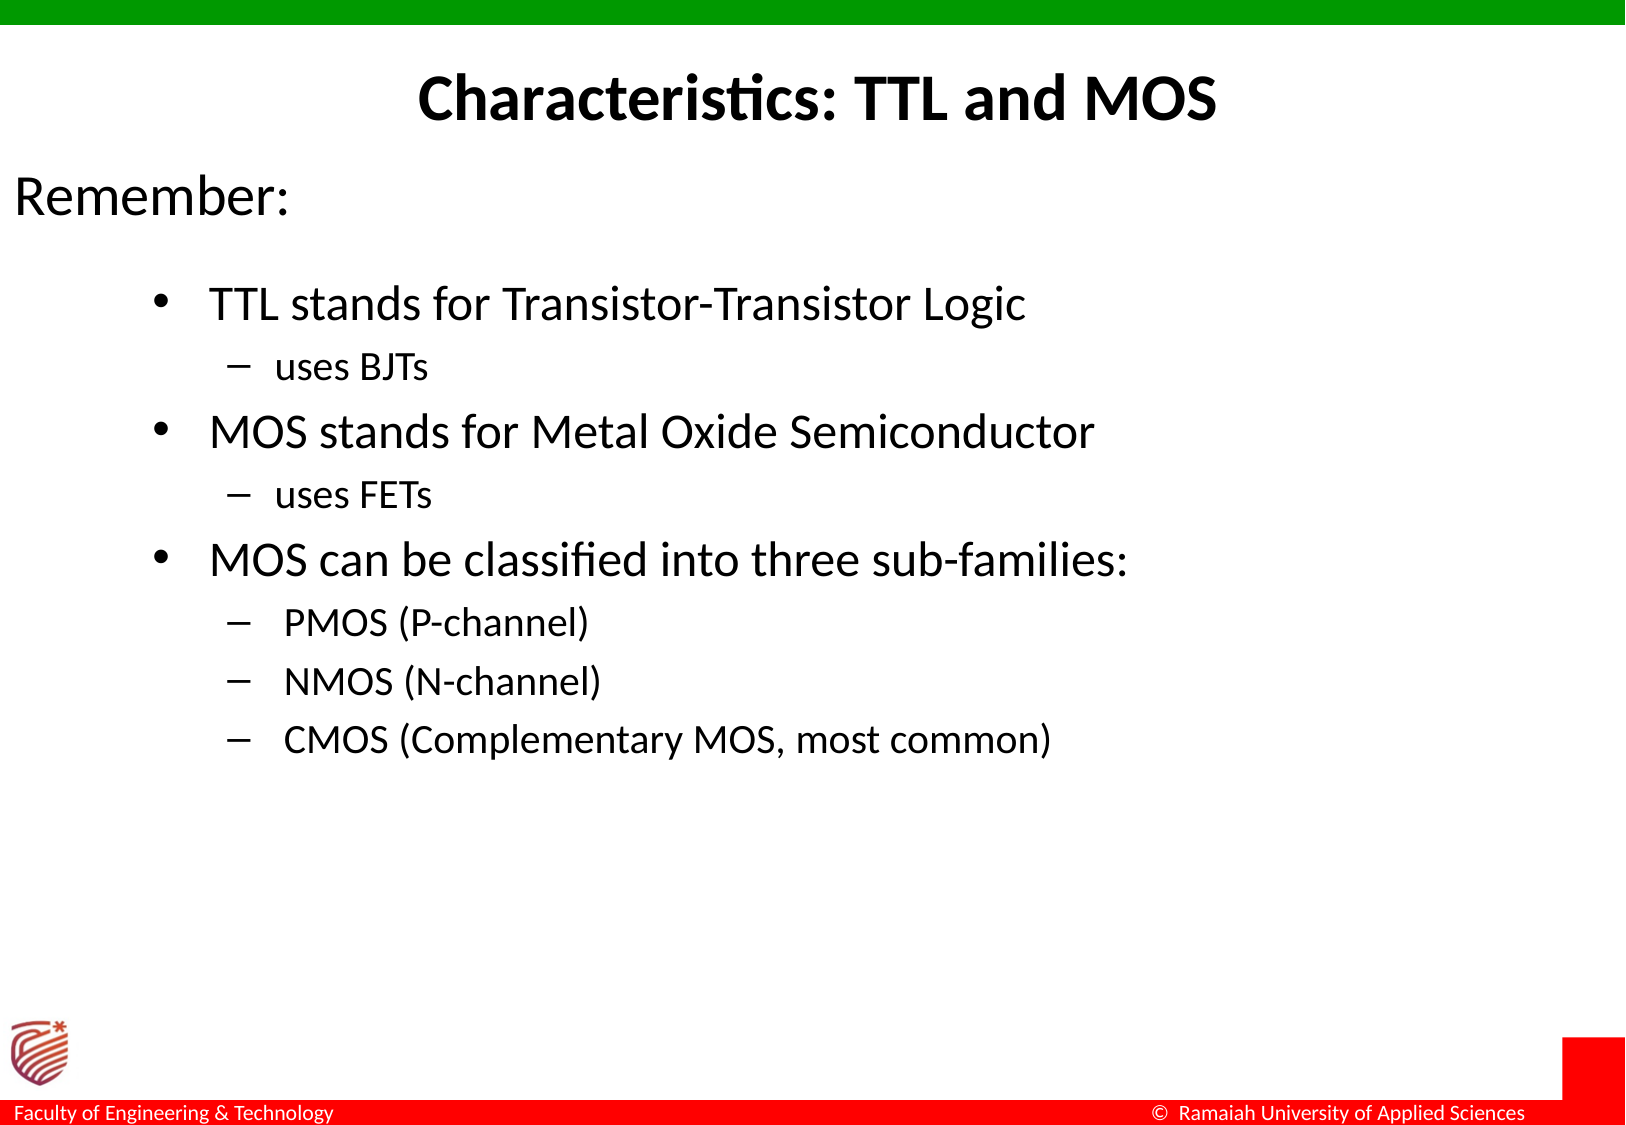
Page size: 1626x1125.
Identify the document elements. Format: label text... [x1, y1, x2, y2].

text_box Remember: [0, 149, 613, 235]
list TTL stands for Transistor-Transistor Logic uses BJTs MOS stands for Metal Oxide Semiconductor uses FETs MOS can be classified into three sub-families: PMOS (P-channel) NMOS (N-channel) CMOS (Complementary MOS, most common) [137, 262, 1475, 788]
title Characteristics: TTL and MOS [200, 37, 1438, 150]
picture [3, 1006, 79, 1091]
